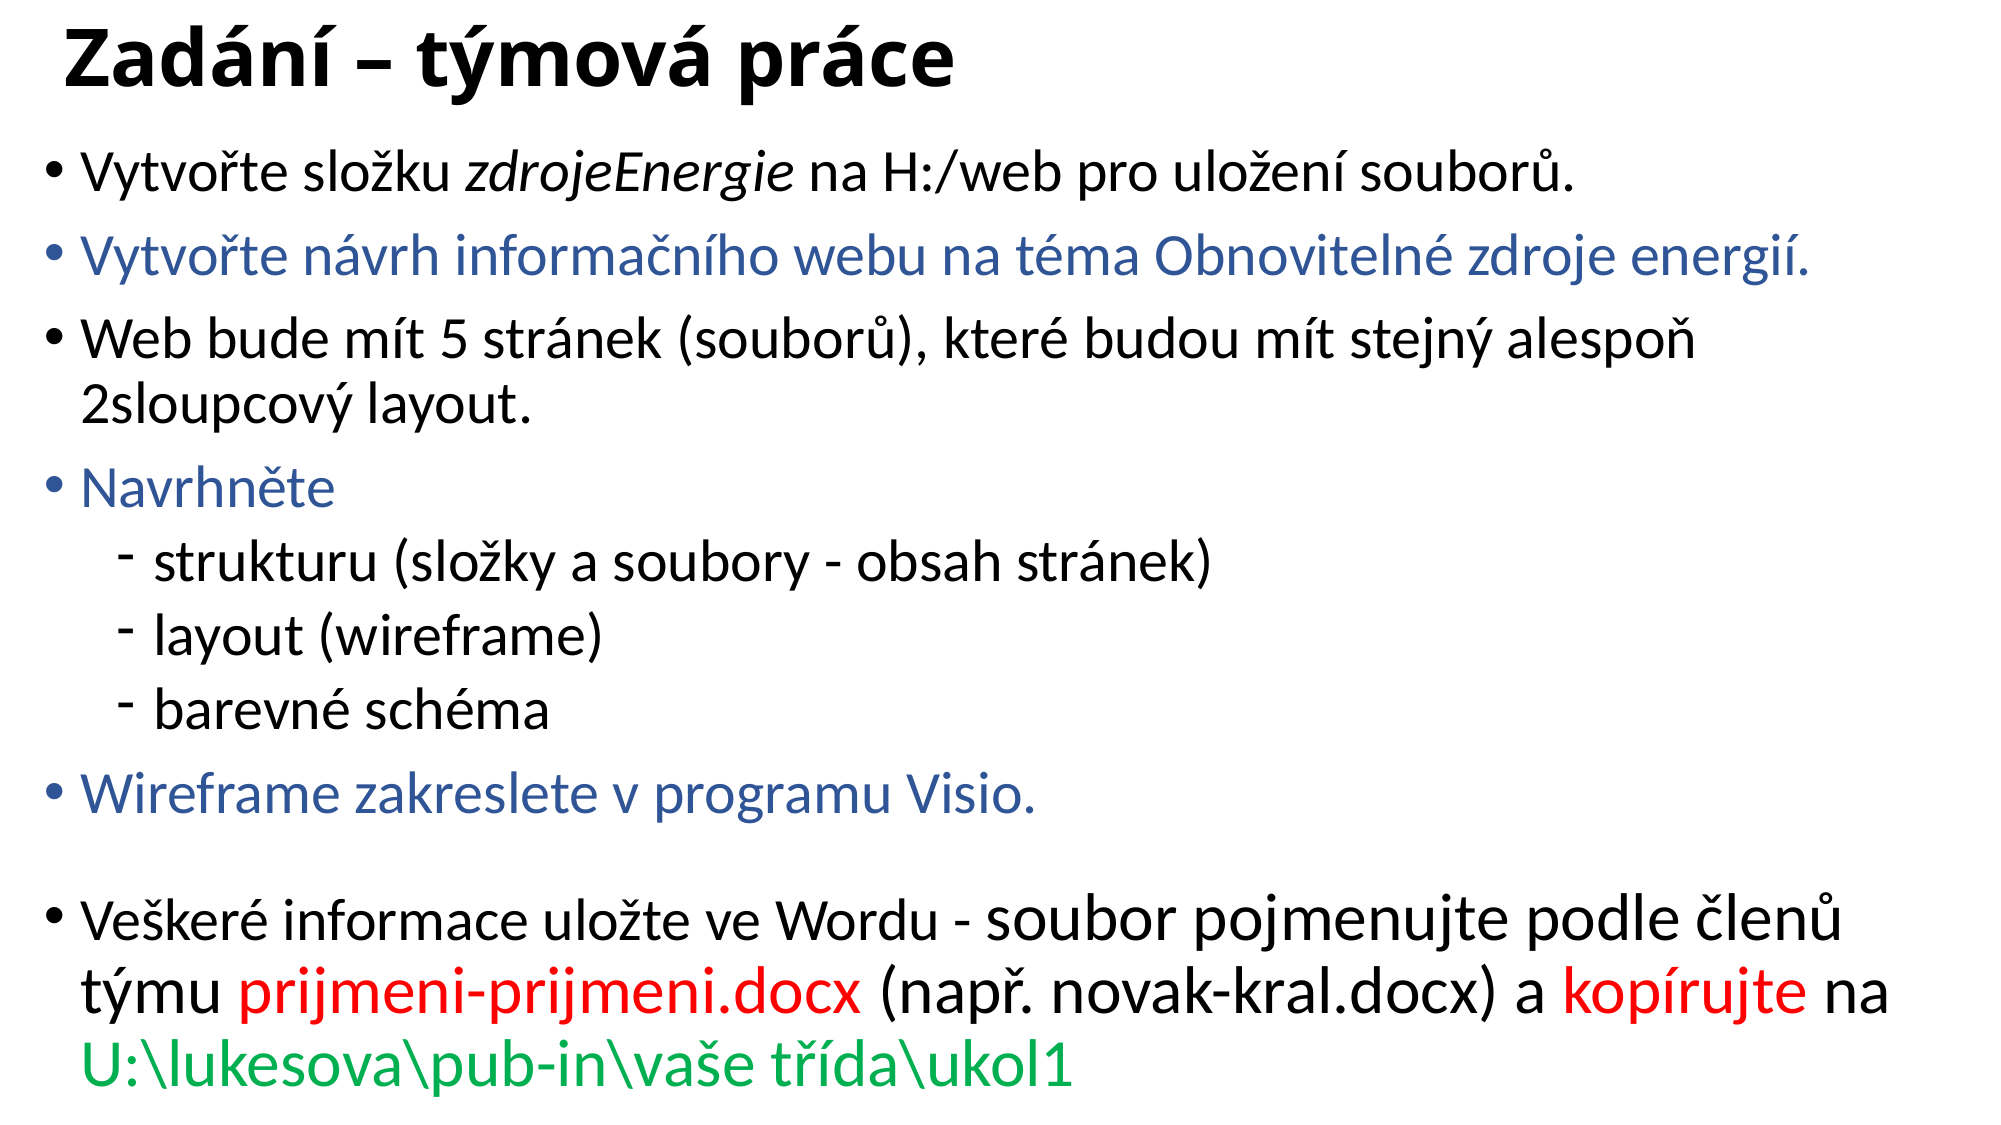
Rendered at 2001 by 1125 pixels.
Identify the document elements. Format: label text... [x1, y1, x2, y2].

title Zadání – týmová práce [49, 10, 1775, 112]
list Vytvořte složku zdrojeEnergie na H:/web pro uložení souborů. Vytvořte návrh informačního webu na téma Obnovitelné zdroje energií. Web bude mít 5 stránek (souborů), které budou mít stejný alespoň 2sloupcový layout. Navrhněte strukturu (složky a soubory - obsah stránek) layout (wireframe) barevné schéma Wireframe zakreslete v programu Visio. Veškeré informace uložte ve Wordu - soubor pojmenujte podle členů týmu prijmeni-prijmeni.docx (např. novak-kral.docx) a kopírujte na U:\lukesova\pub-in\vaše třída\ukol1 [28, 132, 2000, 1125]
